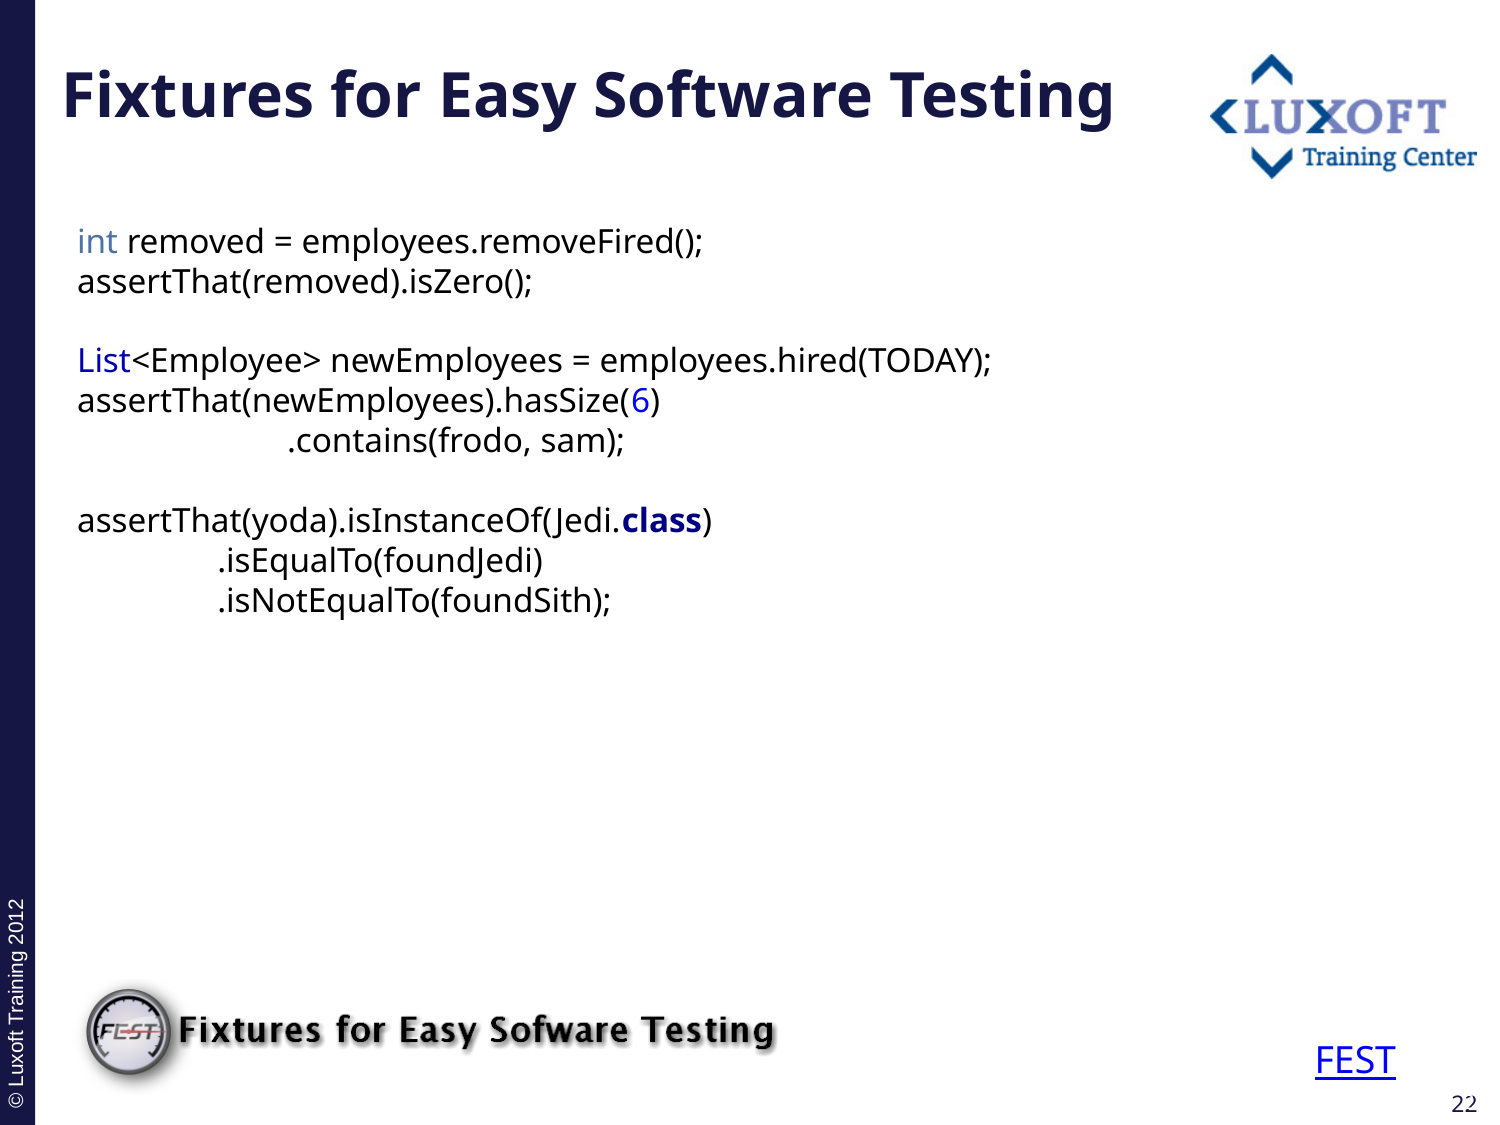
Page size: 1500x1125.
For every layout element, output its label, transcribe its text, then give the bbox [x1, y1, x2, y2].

text_box int removed = employees.removeFired(); assertThat(removed).isZero(); List<Employee> newEmployees = employees.hired(TODAY); assertThat(newEmployees).hasSize(6) .contains(frodo, sam); assertThat(yoda).isInstanceOf(Jedi.class) .isEqualTo(foundJedi) .isNotEqualTo(foundSith); [62, 212, 1500, 627]
picture [1210, 54, 1477, 179]
picture [72, 979, 782, 1097]
title Fixtures for Easy Software Testing [46, 20, 1397, 165]
text_box FEST [1266, 1027, 1445, 1097]
